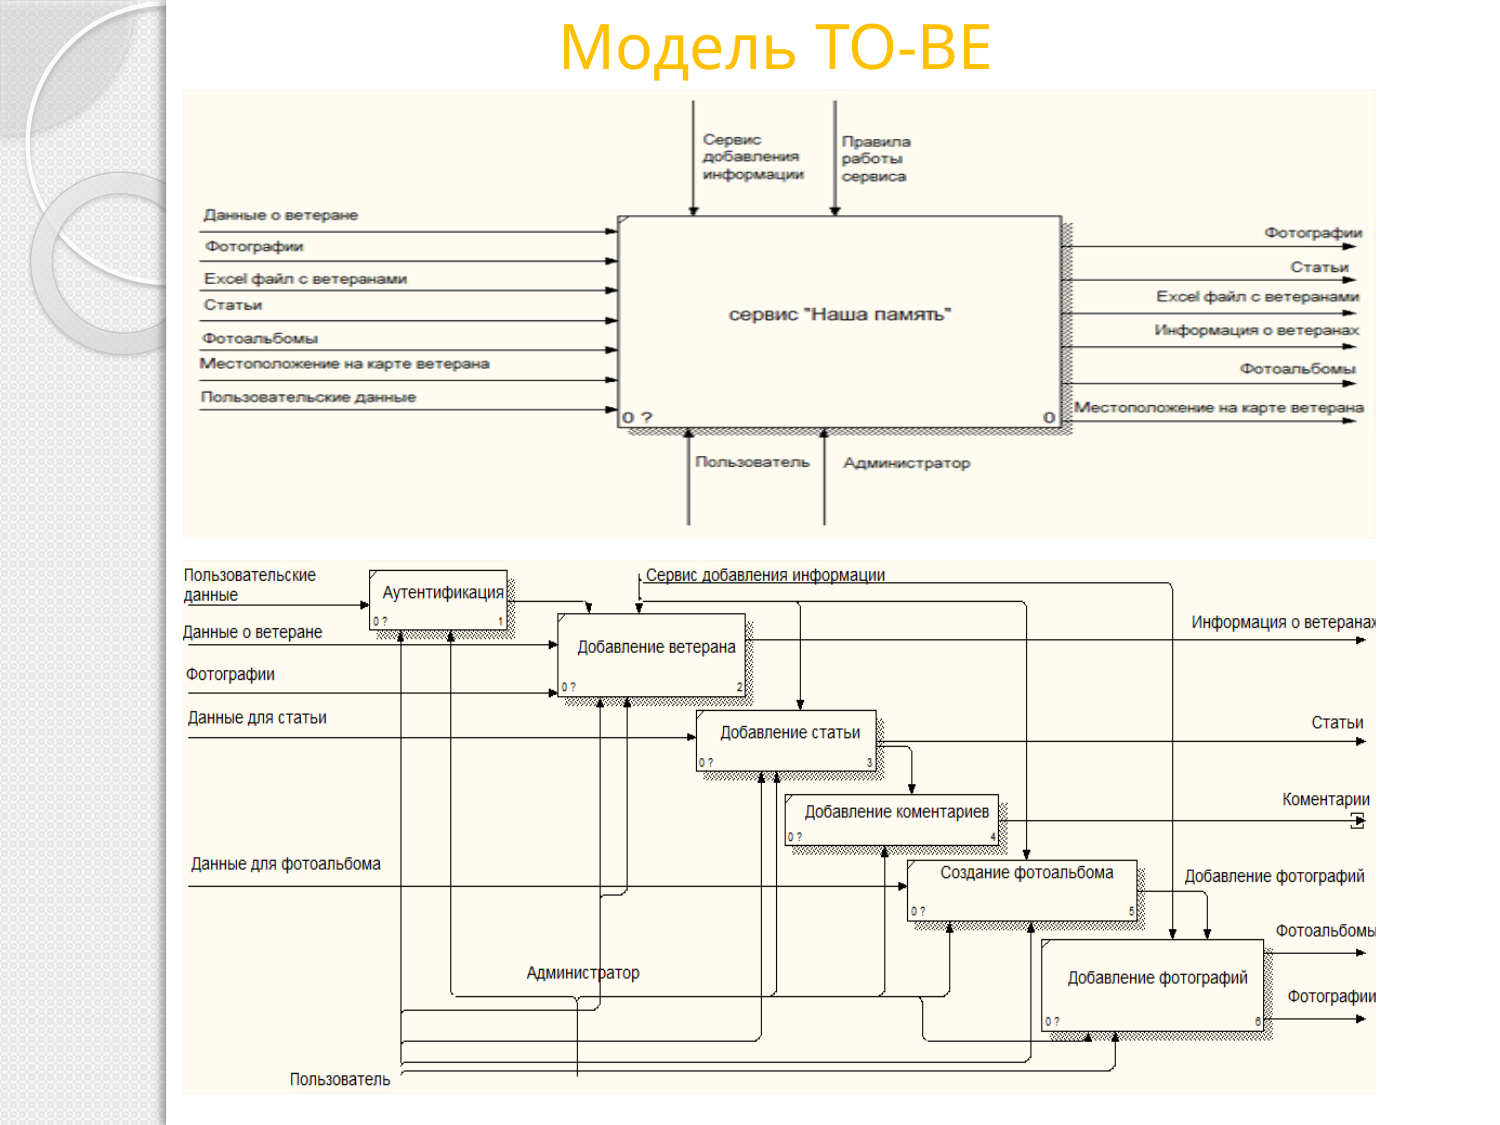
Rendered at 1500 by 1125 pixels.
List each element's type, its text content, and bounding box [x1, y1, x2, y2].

picture [182, 89, 1377, 540]
picture [182, 560, 1377, 1094]
title Модель TO-BE [176, 0, 1376, 90]
